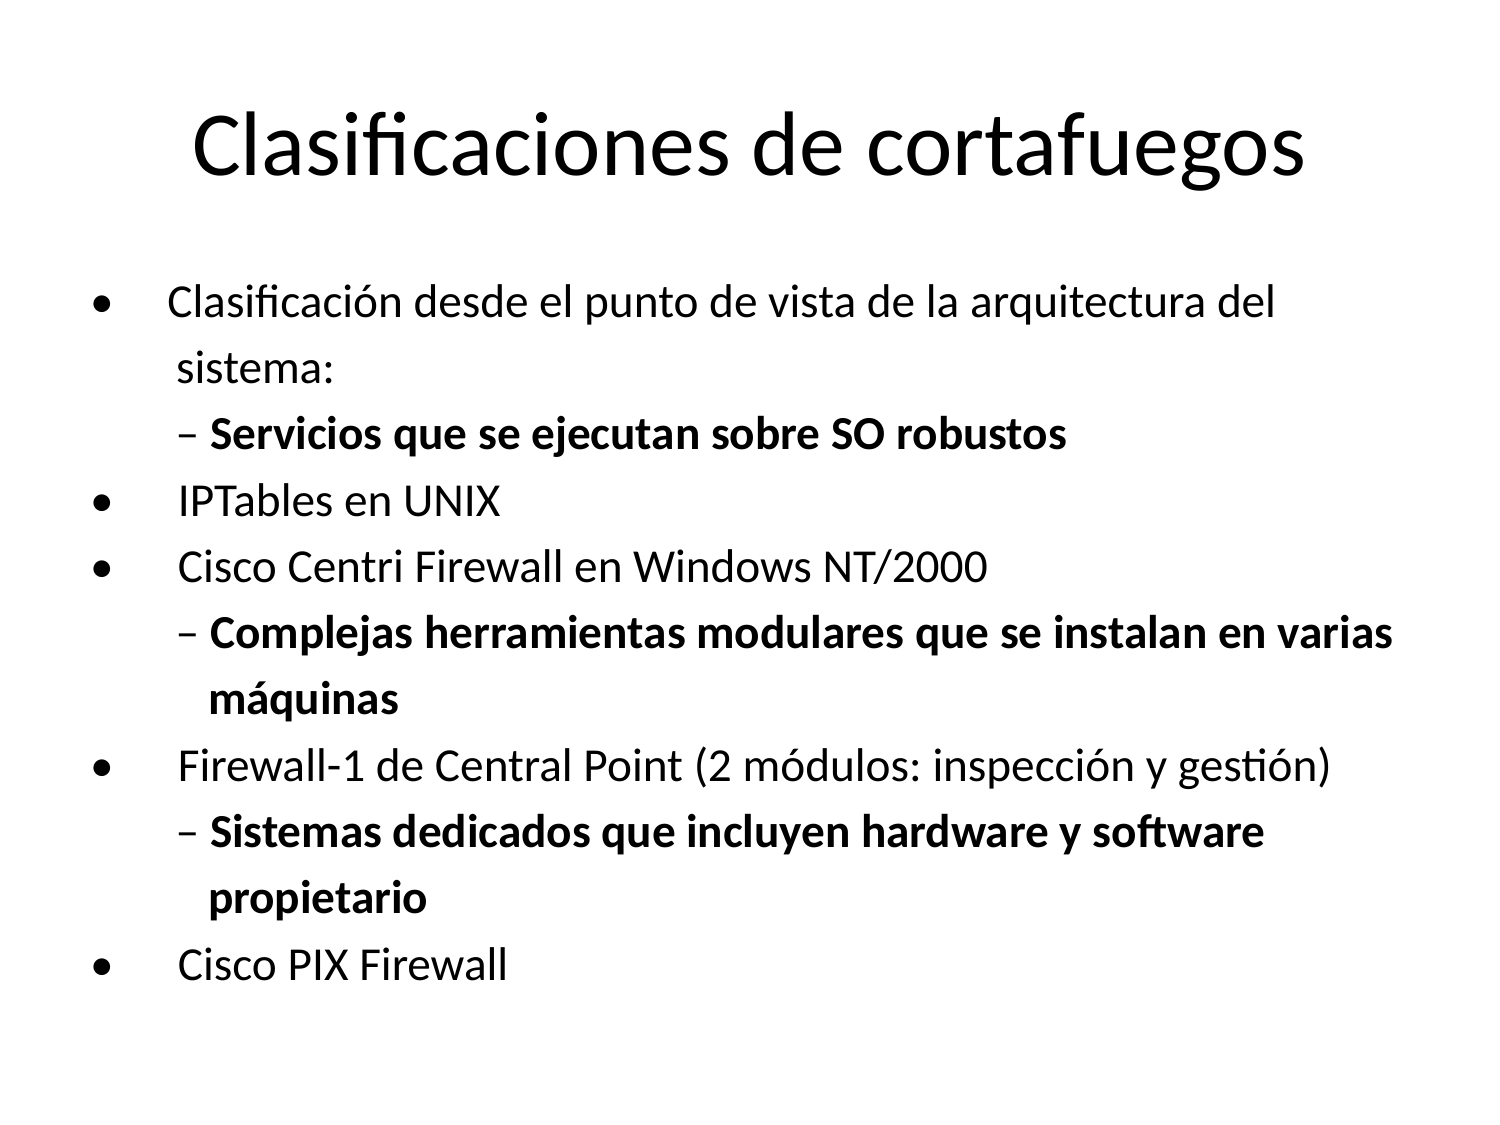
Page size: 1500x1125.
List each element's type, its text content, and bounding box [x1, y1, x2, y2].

title Clasificaciones de cortafuegos [75, 45, 1425, 233]
list • Clasificación desde el punto de vista de la arquitectura del sistema: – Servicios que se ejecutan sobre SO robustos • IPTables en UNIX • Cisco Centri Firewall en Windows NT/2000 – Complejas herramientas modulares que se instalan en varias máquinas • Firewall-1 de Central Point (2 módulos: inspección y gestión) – Sistemas dedicados que incluyen hardware y software propietario • Cisco PIX Firewall [75, 262, 1425, 1005]
